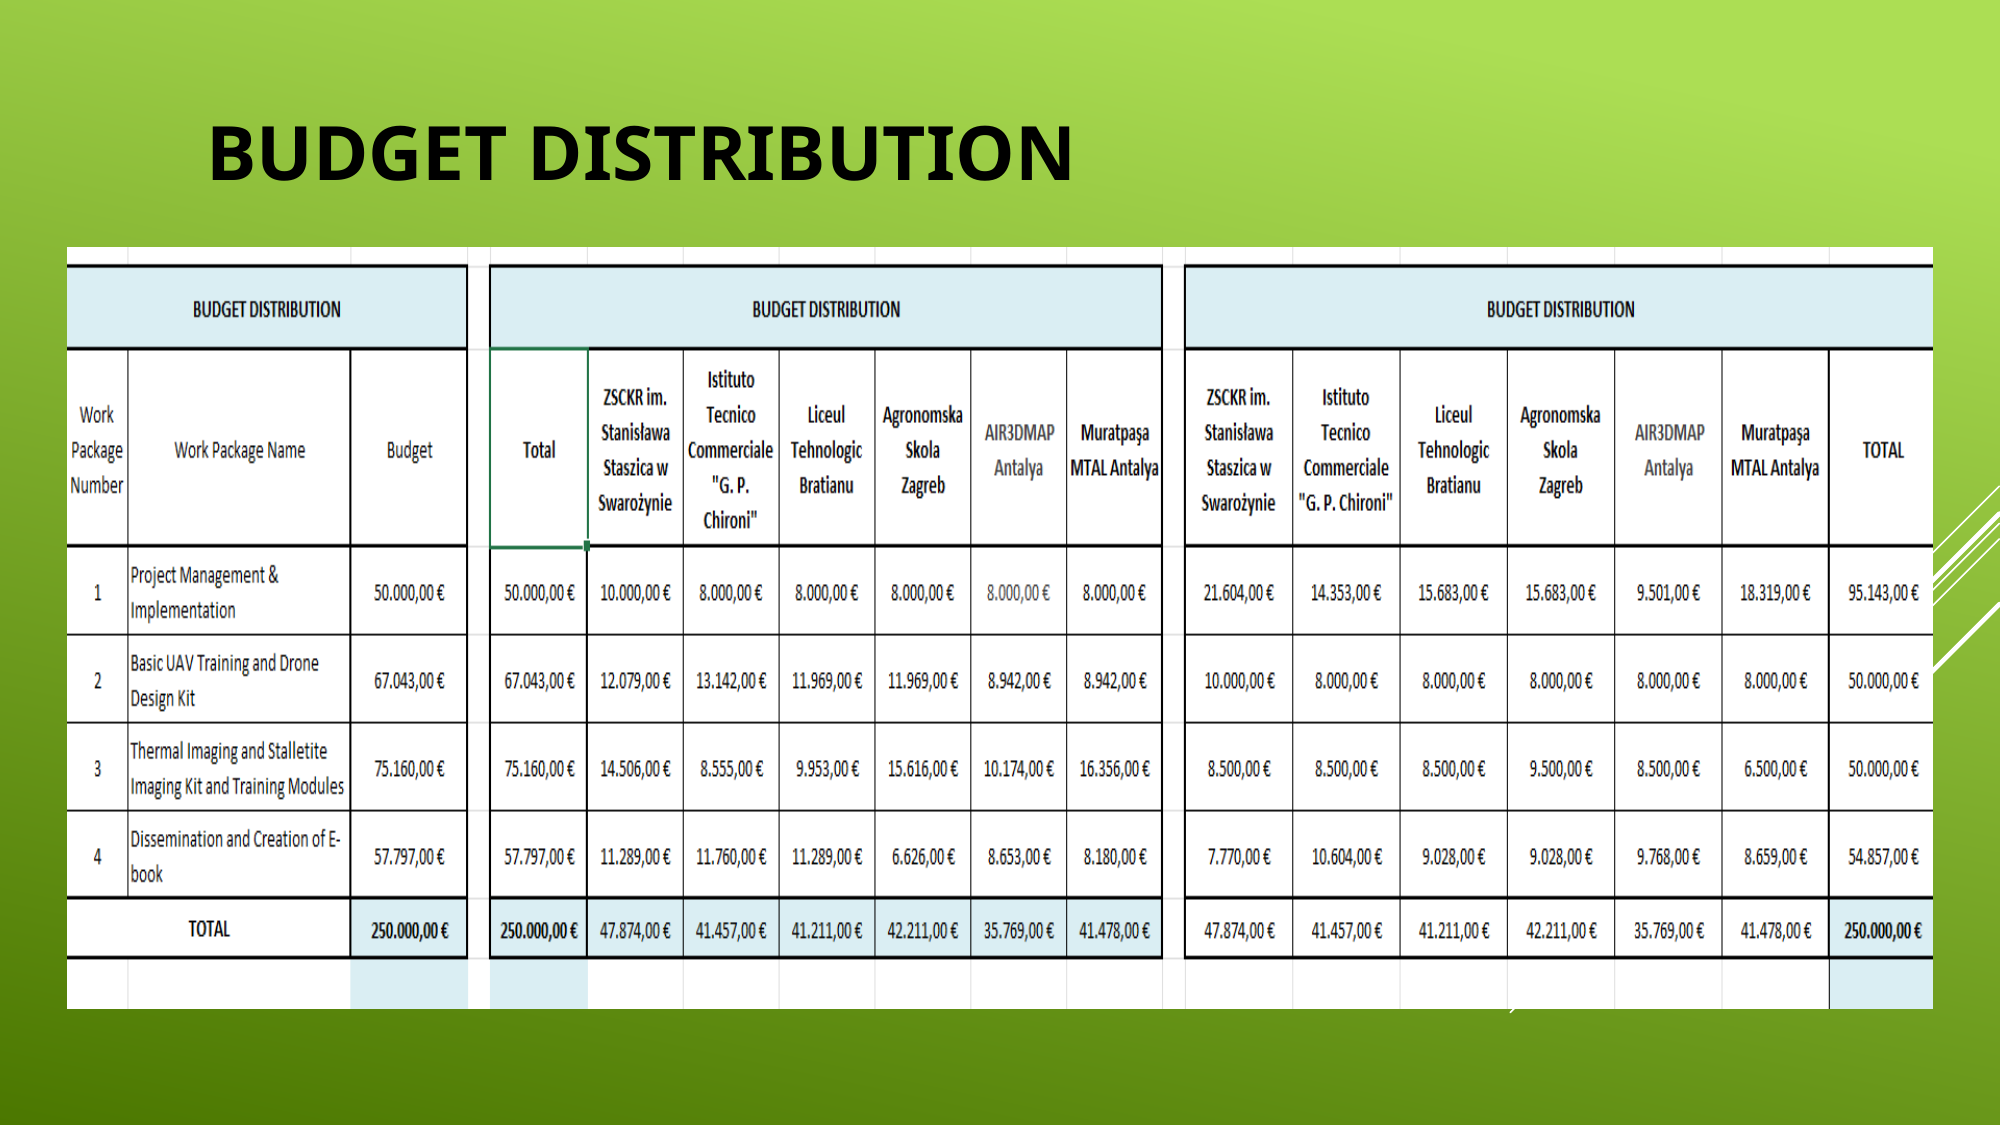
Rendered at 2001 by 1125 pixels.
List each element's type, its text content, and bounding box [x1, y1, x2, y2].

picture [66, 246, 1934, 1010]
title BUDGET DISTRIBUTION [191, 53, 1581, 246]
